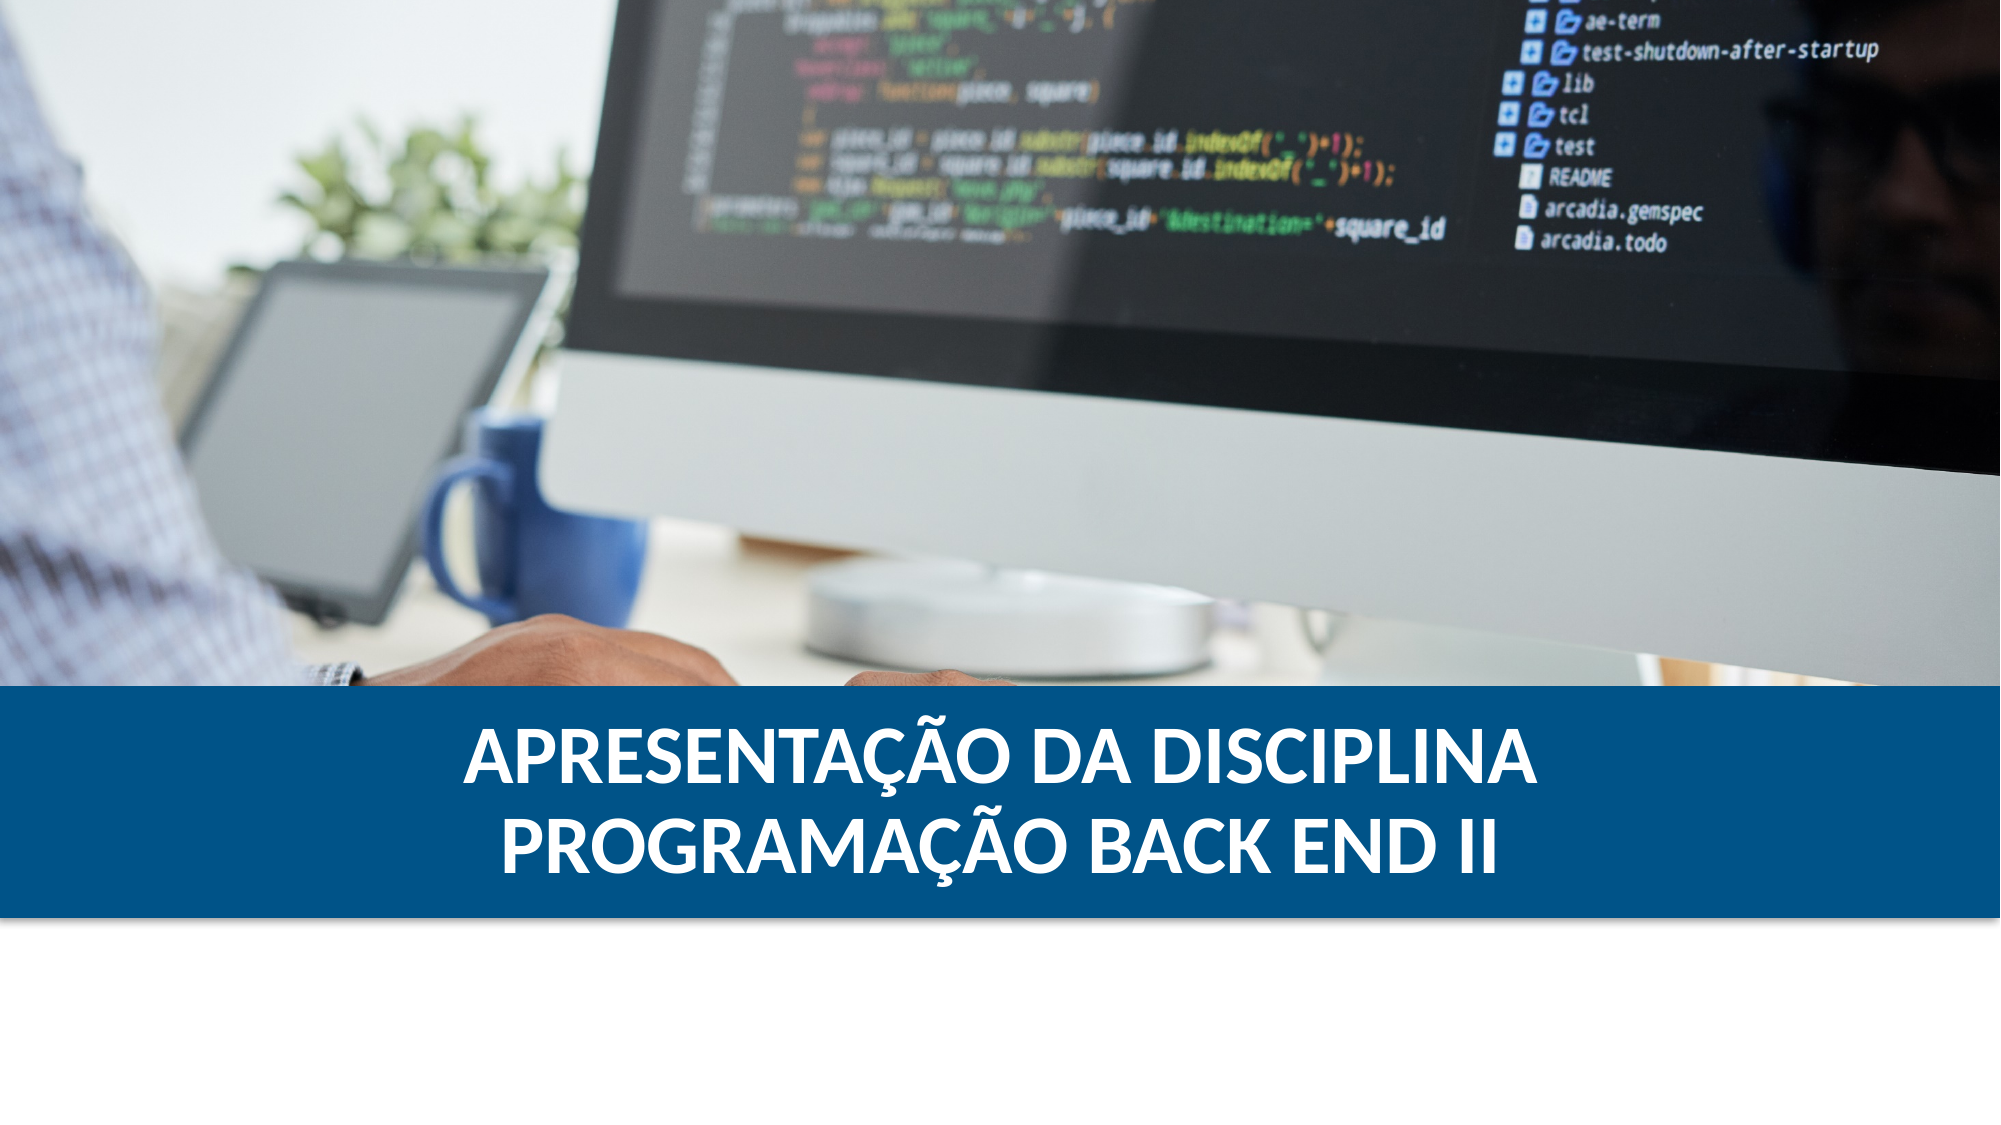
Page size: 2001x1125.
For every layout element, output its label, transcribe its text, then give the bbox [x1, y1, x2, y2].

picture [0, 0, 2000, 686]
title APRESENTAÇÃO DA DISCIPLINA PROGRAMAÇÃO BACK END II [0, 686, 2000, 918]
